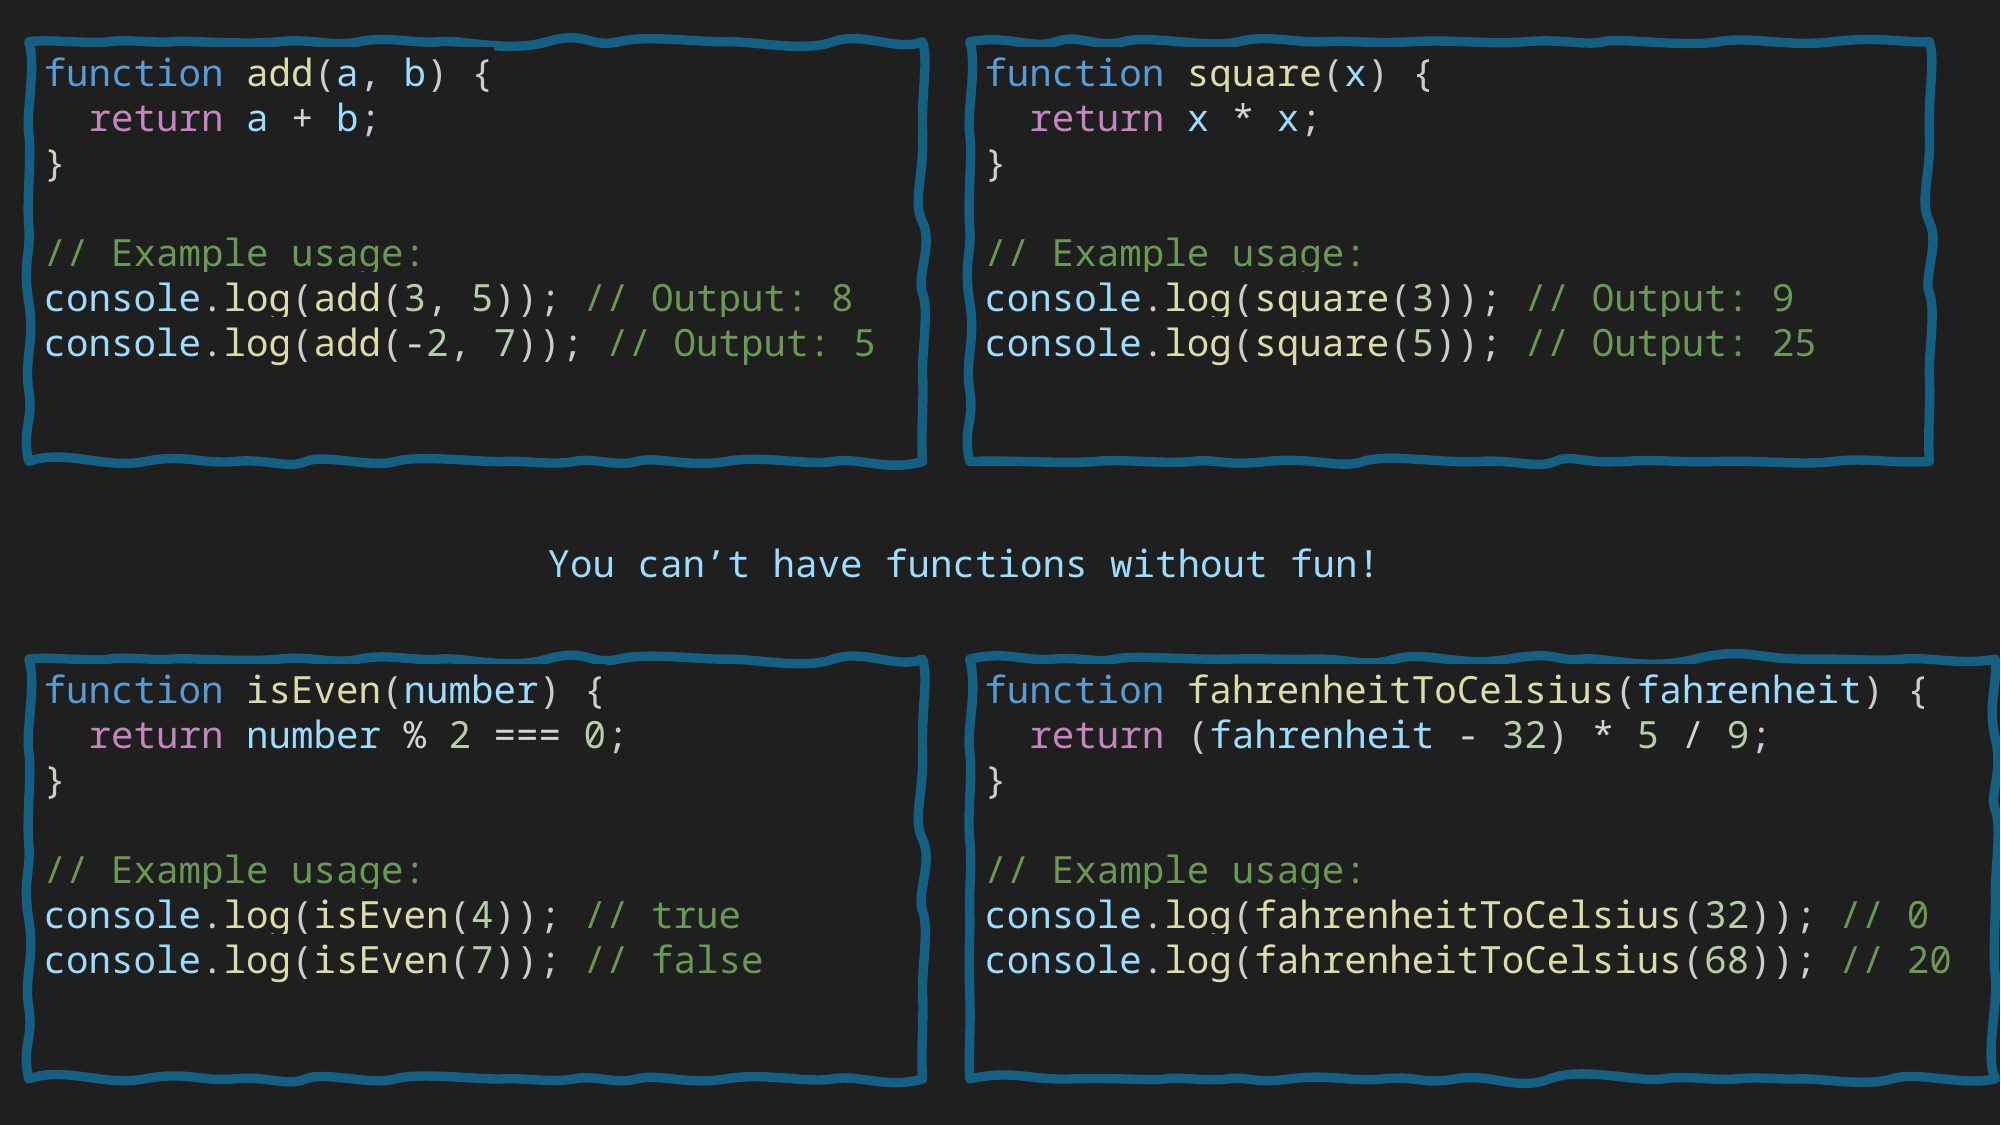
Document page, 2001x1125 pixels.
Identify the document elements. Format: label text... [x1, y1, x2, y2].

text_box function square(x) { return x * x; } // Example usage: console.log(square(3)); // Output: 9 console.log(square(5)); // Output: 25 [967, 38, 1934, 465]
text_box function isEven(number) { return number % 2 === 0; } // Example usage: console.log(isEven(4)); // true console.log(isEven(7)); // false [26, 655, 927, 1083]
text_box function fahrenheitToCelsius(fahrenheit) { return (fahrenheit - 32) * 5 / 9; } // Example usage: console.log(fahrenheitToCelsius(32)); // 0 console.log(fahrenheitToCelsius(68)); // 20 [968, 653, 1999, 1084]
text_box function add(a, b) { return a + b; } // Example usage: console.log(add(3, 5)); // Output: 8 console.log(add(-2, 7)); // Output: 5 [26, 37, 927, 466]
text_box You can’t have functions without fun! [532, 532, 1407, 592]
